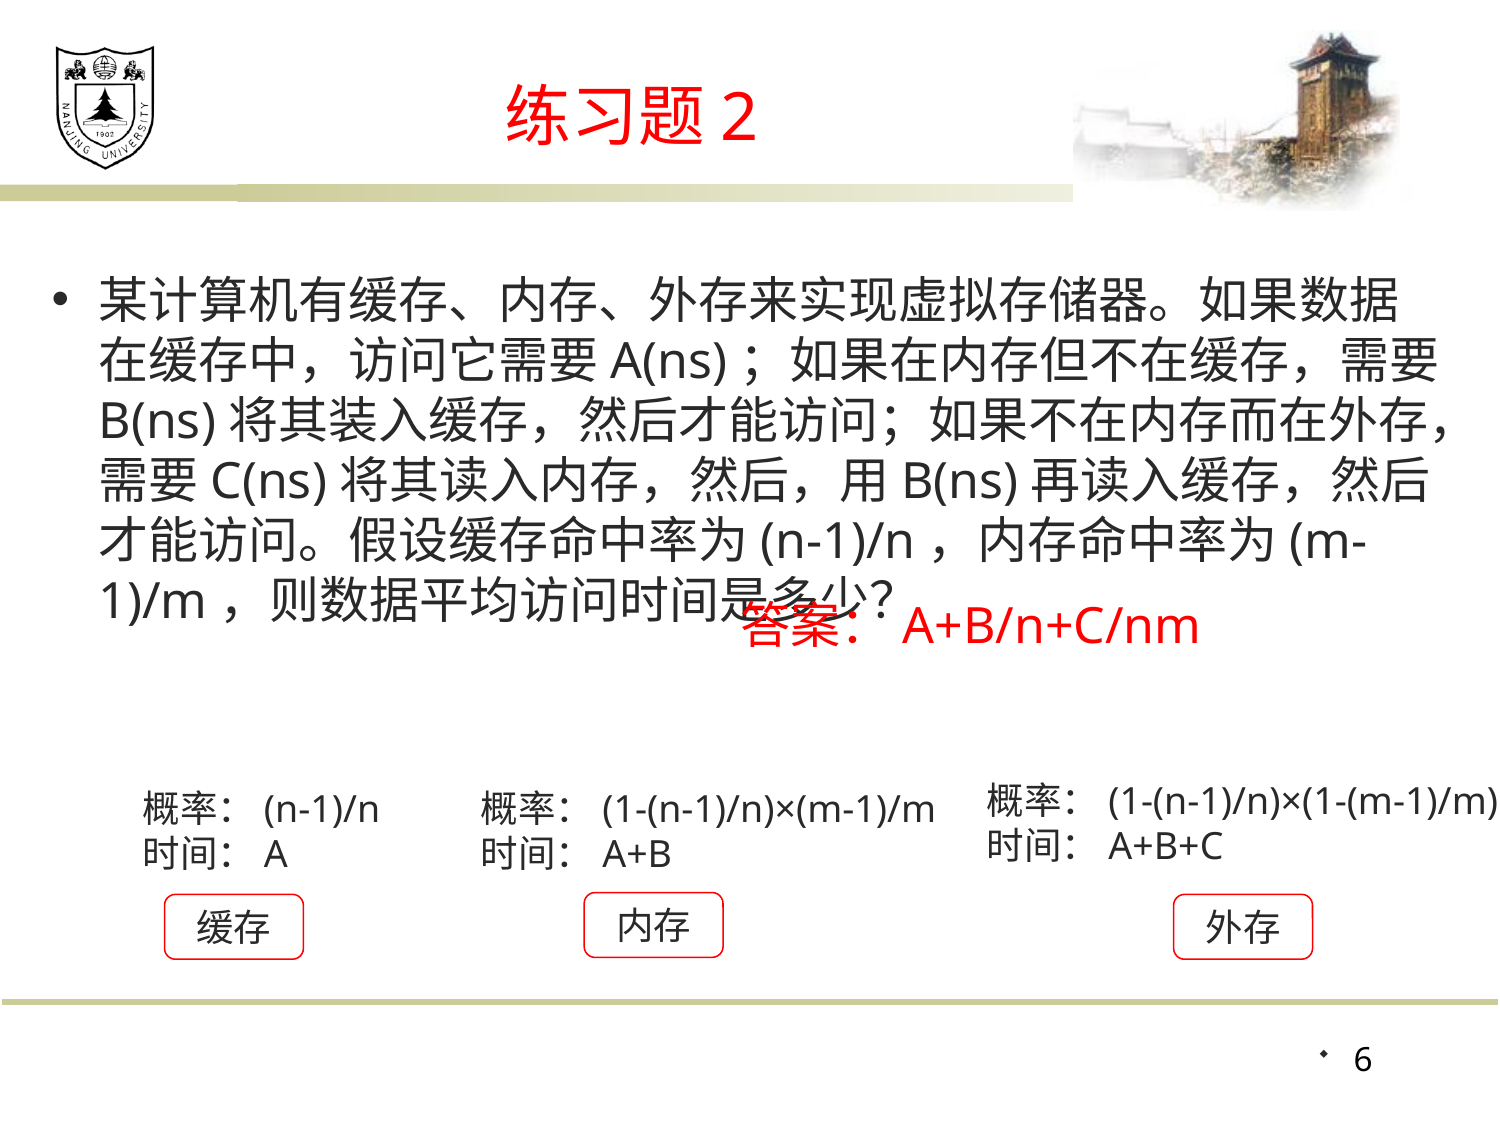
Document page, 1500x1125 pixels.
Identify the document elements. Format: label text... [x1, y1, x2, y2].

text_box 概率：(1-(n-1)/n)×(1-(m-1)/m) 时间：A+B+C [972, 769, 1500, 875]
slide_number 6 [1234, 1030, 1388, 1107]
text_box 某计算机有缓存、内存、外存来实现虚拟存储器。如果数据在缓存中，访问它需要A(ns)；如果在内存但不在缓存，需要B(ns)将其装入缓存，然后才能访问；如果不在内存而在外存，需要C(ns)将其读入内存，然后，用B(ns)再读入缓存，然后才能访问。假设缓存命中率为(n-1)/n，内存命中率为(m-1)/m，则数据平均访问时间是多少？ [36, 260, 1463, 696]
picture [2, 999, 1498, 1005]
picture [1073, 30, 1400, 211]
title 练习题2 [171, 66, 1093, 161]
text_box 缓存 [164, 894, 304, 960]
picture [50, 42, 160, 173]
text_box 概率：(1-(n-1)/n)×(m-1)/m 时间：A+B [466, 777, 952, 883]
text_box 外存 [1173, 894, 1313, 960]
text_box 概率：(n-1)/n 时间：A [127, 777, 396, 883]
text_box 内存 [584, 892, 724, 958]
text_box 答案：A+B/n+C/nm [699, 586, 1243, 662]
